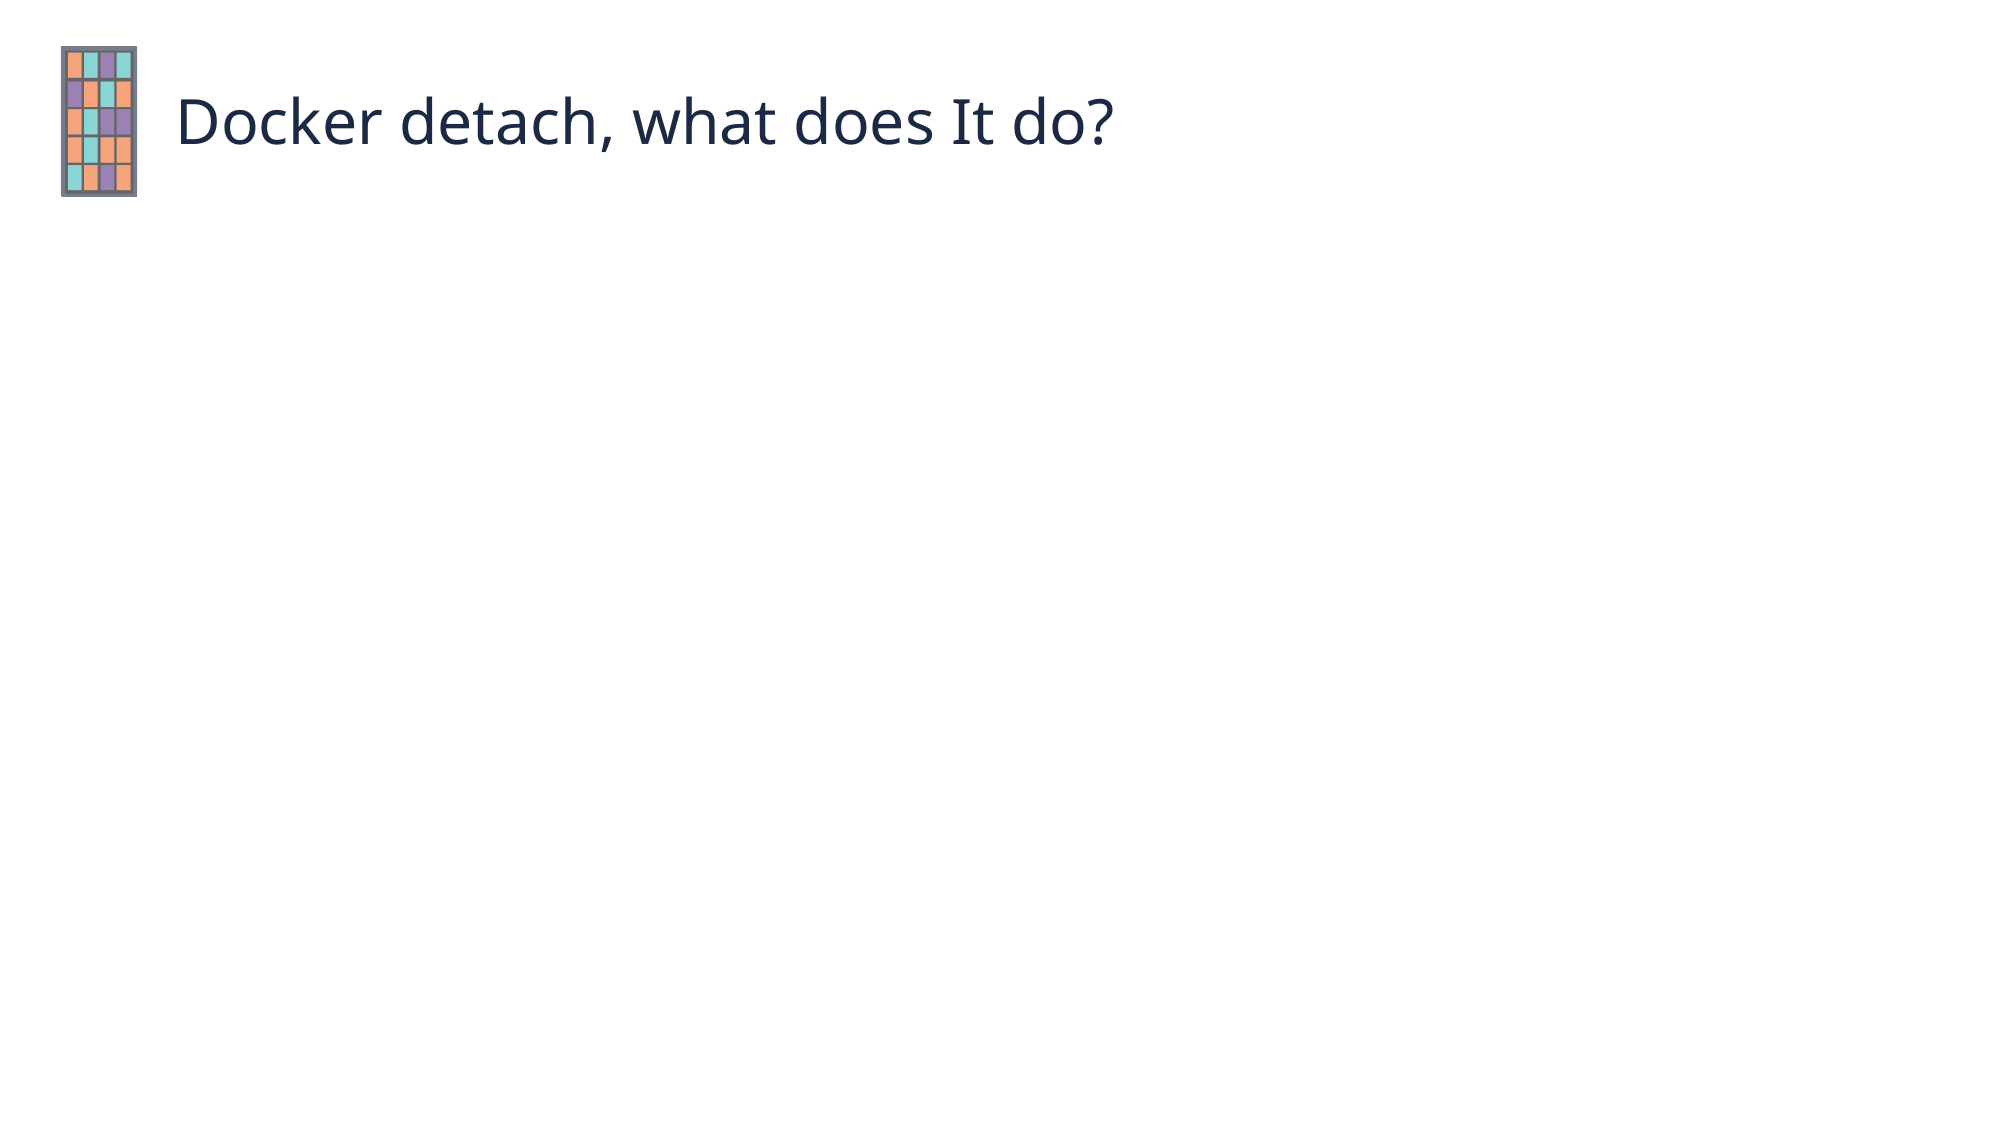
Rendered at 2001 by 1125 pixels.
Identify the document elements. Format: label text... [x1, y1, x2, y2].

list Check space usage (Disk inFo) Output Type object Total number of objects Size etc $ docker system df [60, 46, 138, 197]
title Docker detach, what does It do? [160, 59, 1964, 190]
